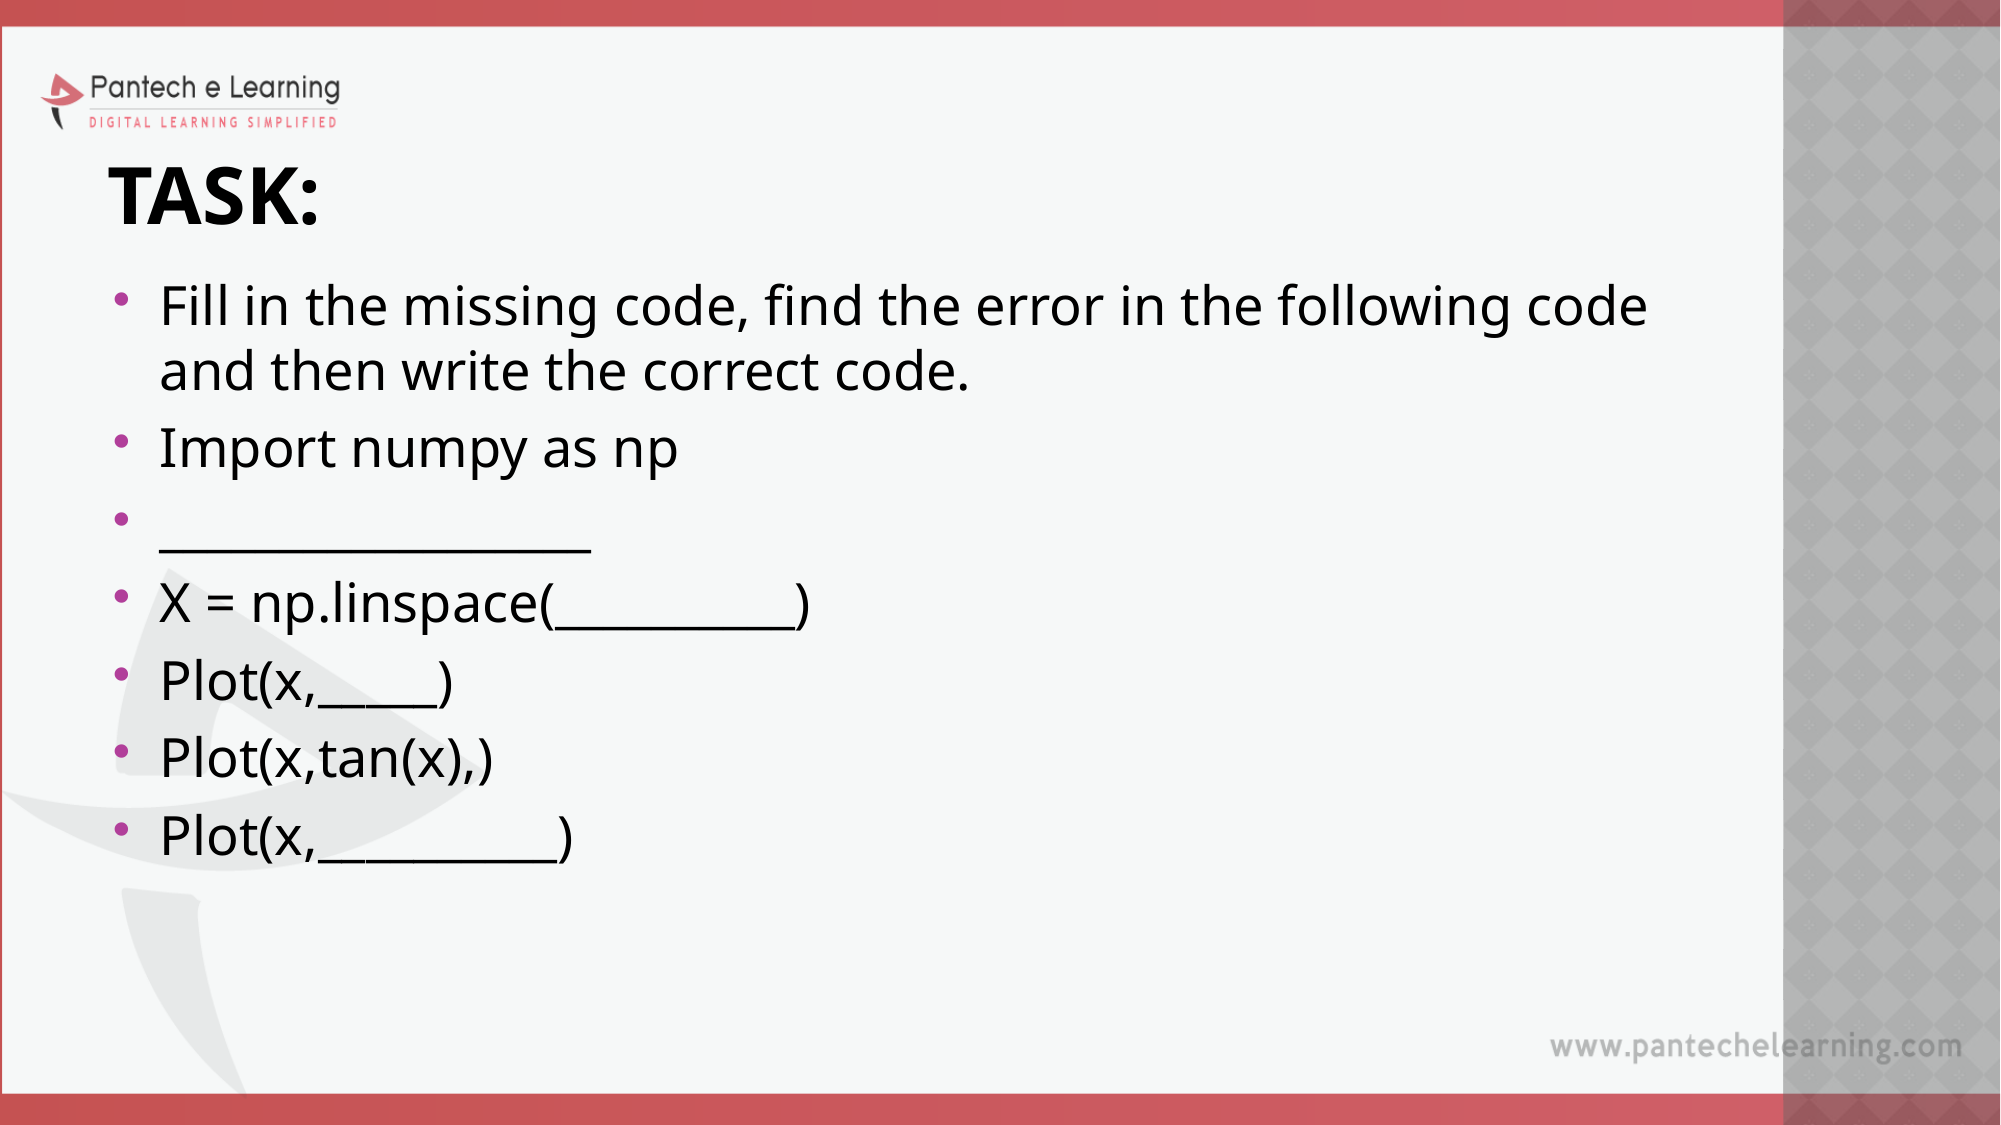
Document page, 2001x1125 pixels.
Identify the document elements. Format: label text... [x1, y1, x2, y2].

list Fill in the missing code, find the error in the following code and then write the correct code. Import numpy as np __________________ X = np.linspace(__________) Plot(x,_____) Plot(x,tan(x),) Plot(x,__________) [99, 264, 1684, 1059]
title TASK: [99, 52, 1684, 240]
picture [0, 0, 2001, 1125]
